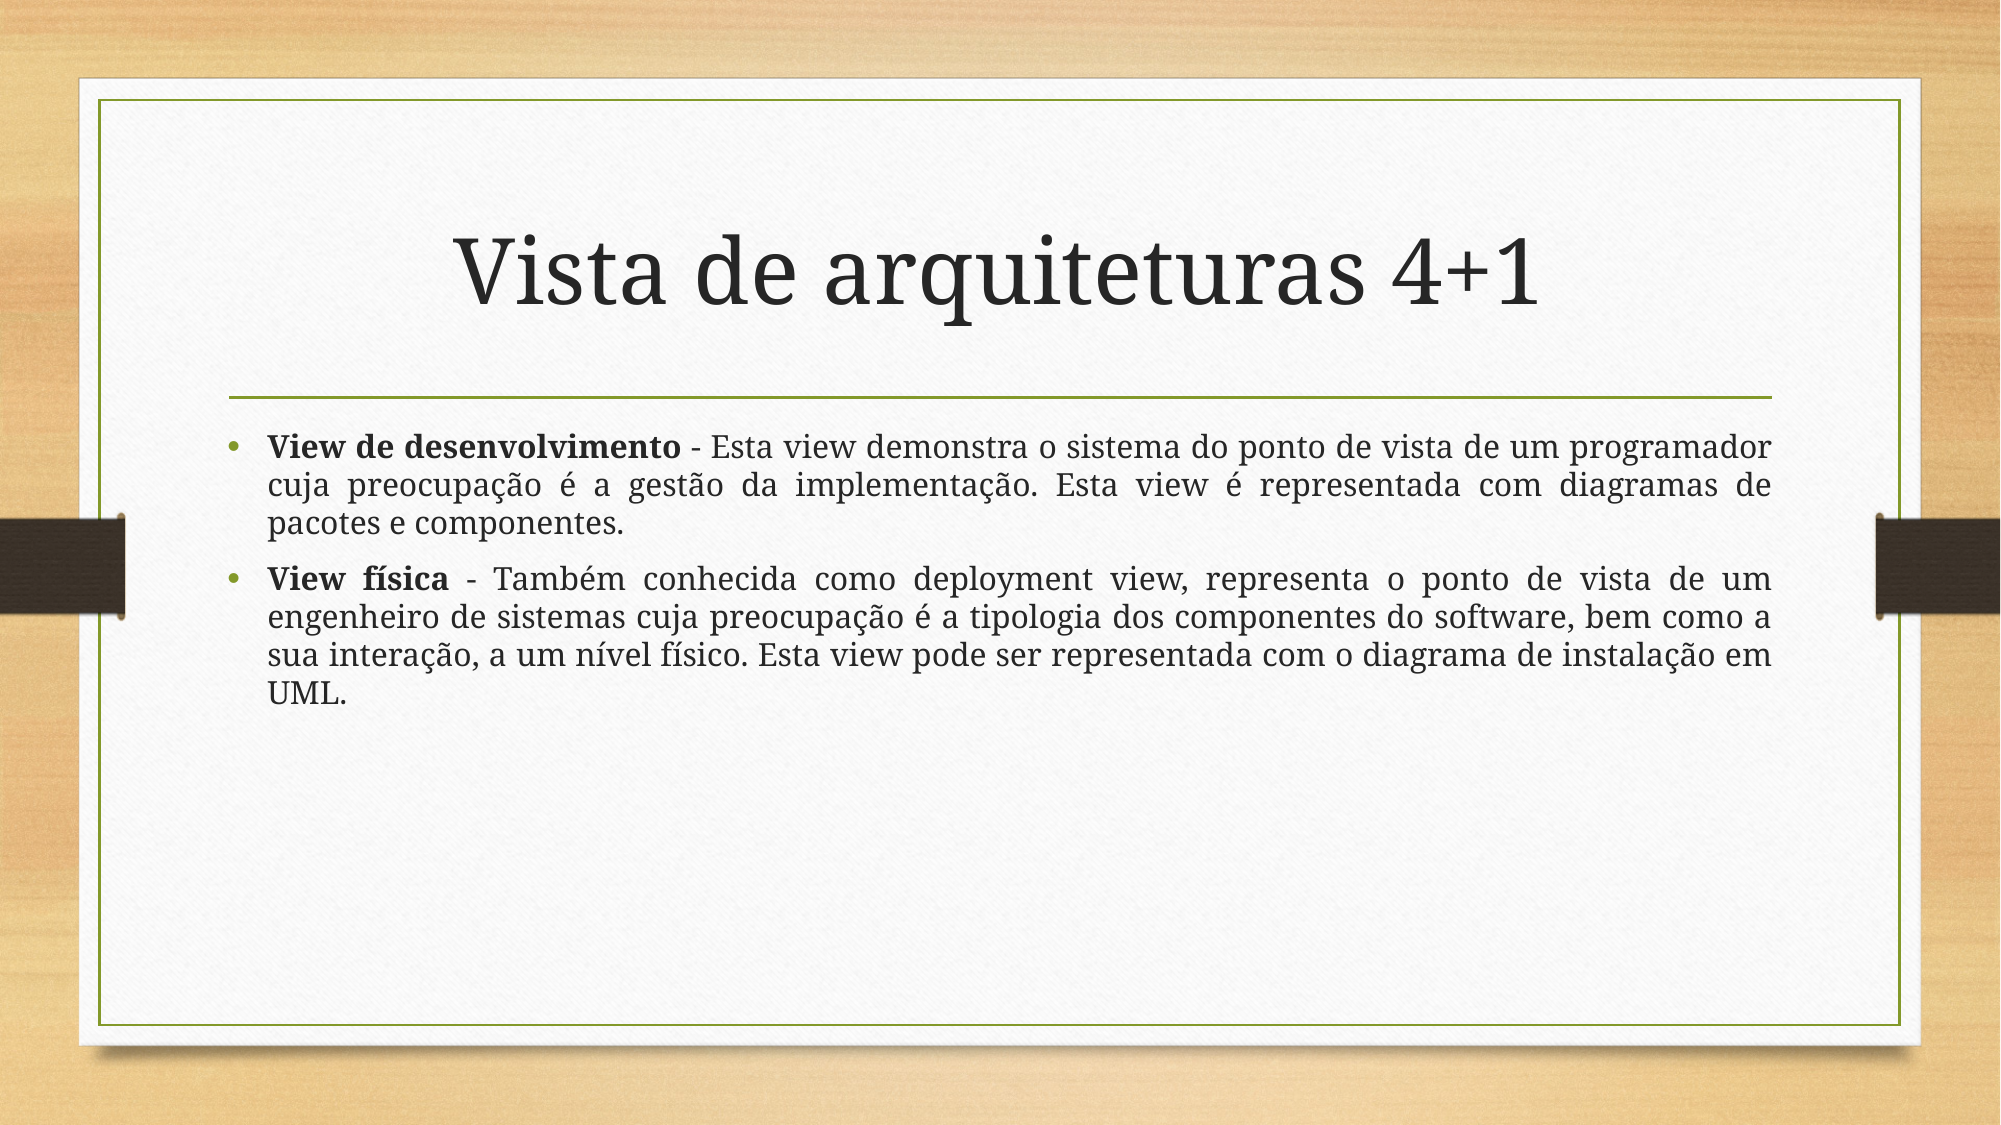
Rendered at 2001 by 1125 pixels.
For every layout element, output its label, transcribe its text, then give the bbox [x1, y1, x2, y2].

list View de desenvolvimento - Esta view demonstra o sistema do ponto de vista de um programador cuja preocupação é a gestão da implementação. Esta view é representada com diagramas de pacotes e componentes. View física - Também conhecida como deployment view, representa o ponto de vista de um engenheiro de sistemas cuja preocupação é a tipologia dos componentes do software, bem como a sua interação, a um nível físico. Esta view pode ser representada com o diagrama de instalação em UML. [212, 419, 1788, 721]
title Vista de arquiteturas 4+1 [212, 161, 1788, 375]
picture [0, 0, 2001, 1125]
